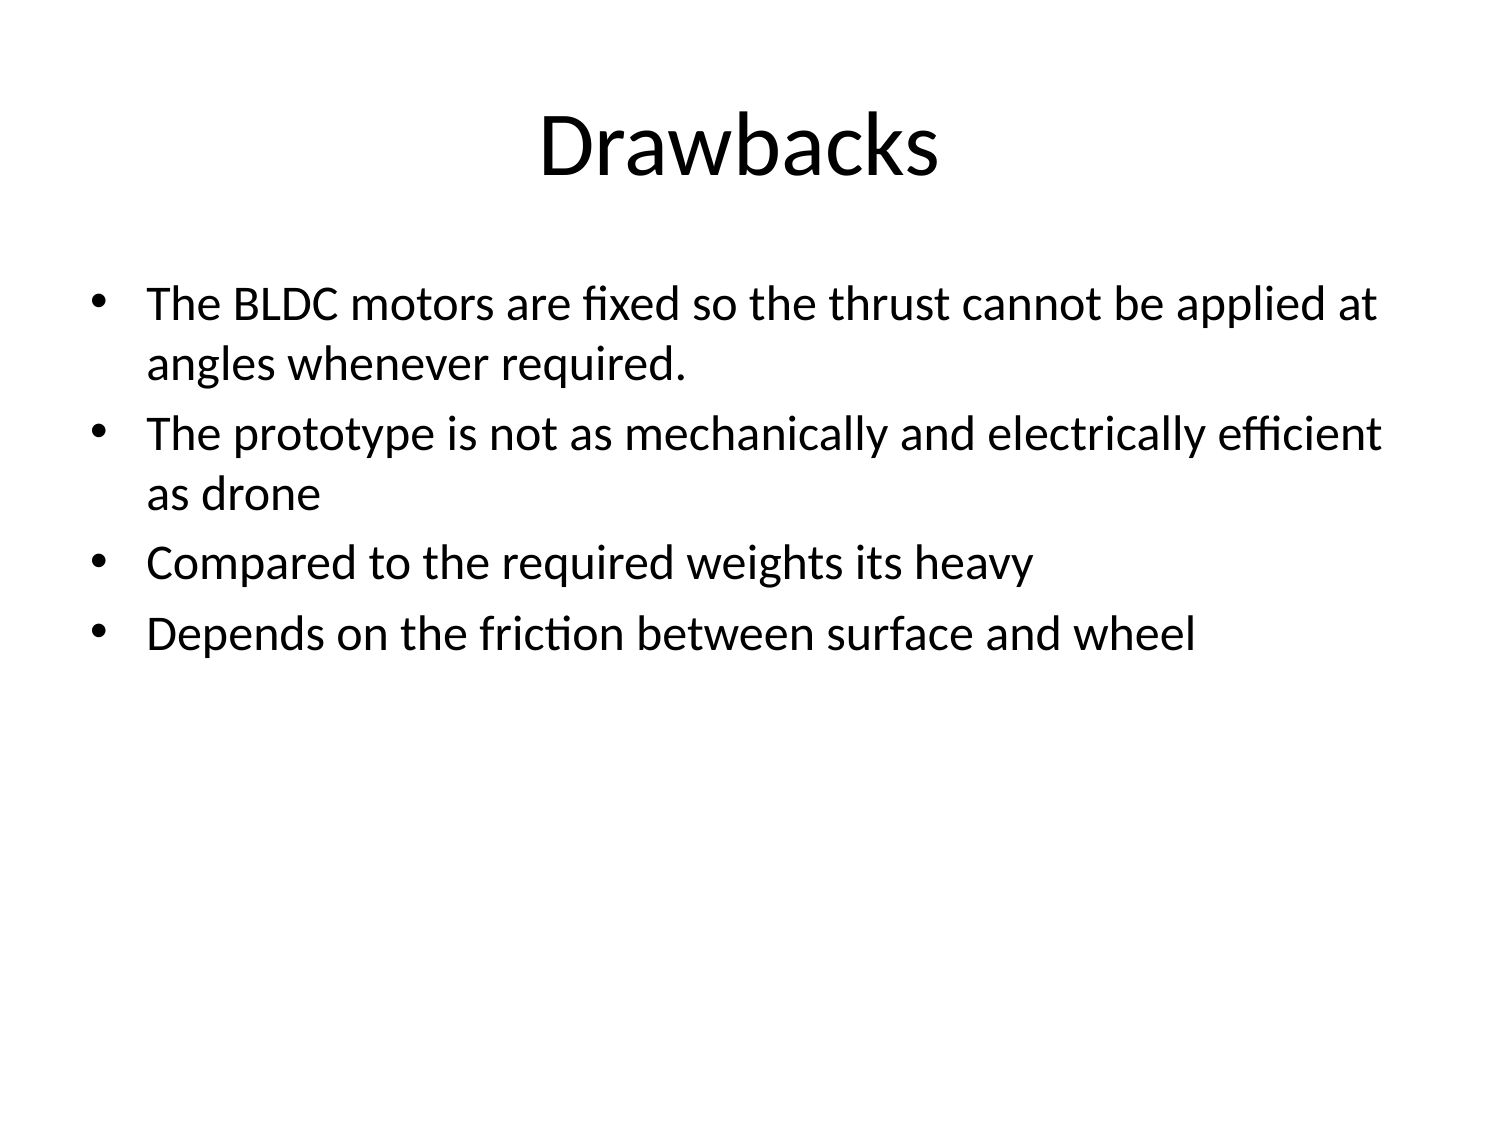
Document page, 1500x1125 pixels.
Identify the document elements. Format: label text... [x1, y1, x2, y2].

list The BLDC motors are fixed so the thrust cannot be applied at angles whenever required. The prototype is not as mechanically and electrically efficient as drone Compared to the required weights its heavy Depends on the friction between surface and wheel [75, 262, 1425, 1005]
title Drawbacks [75, 45, 1425, 233]
